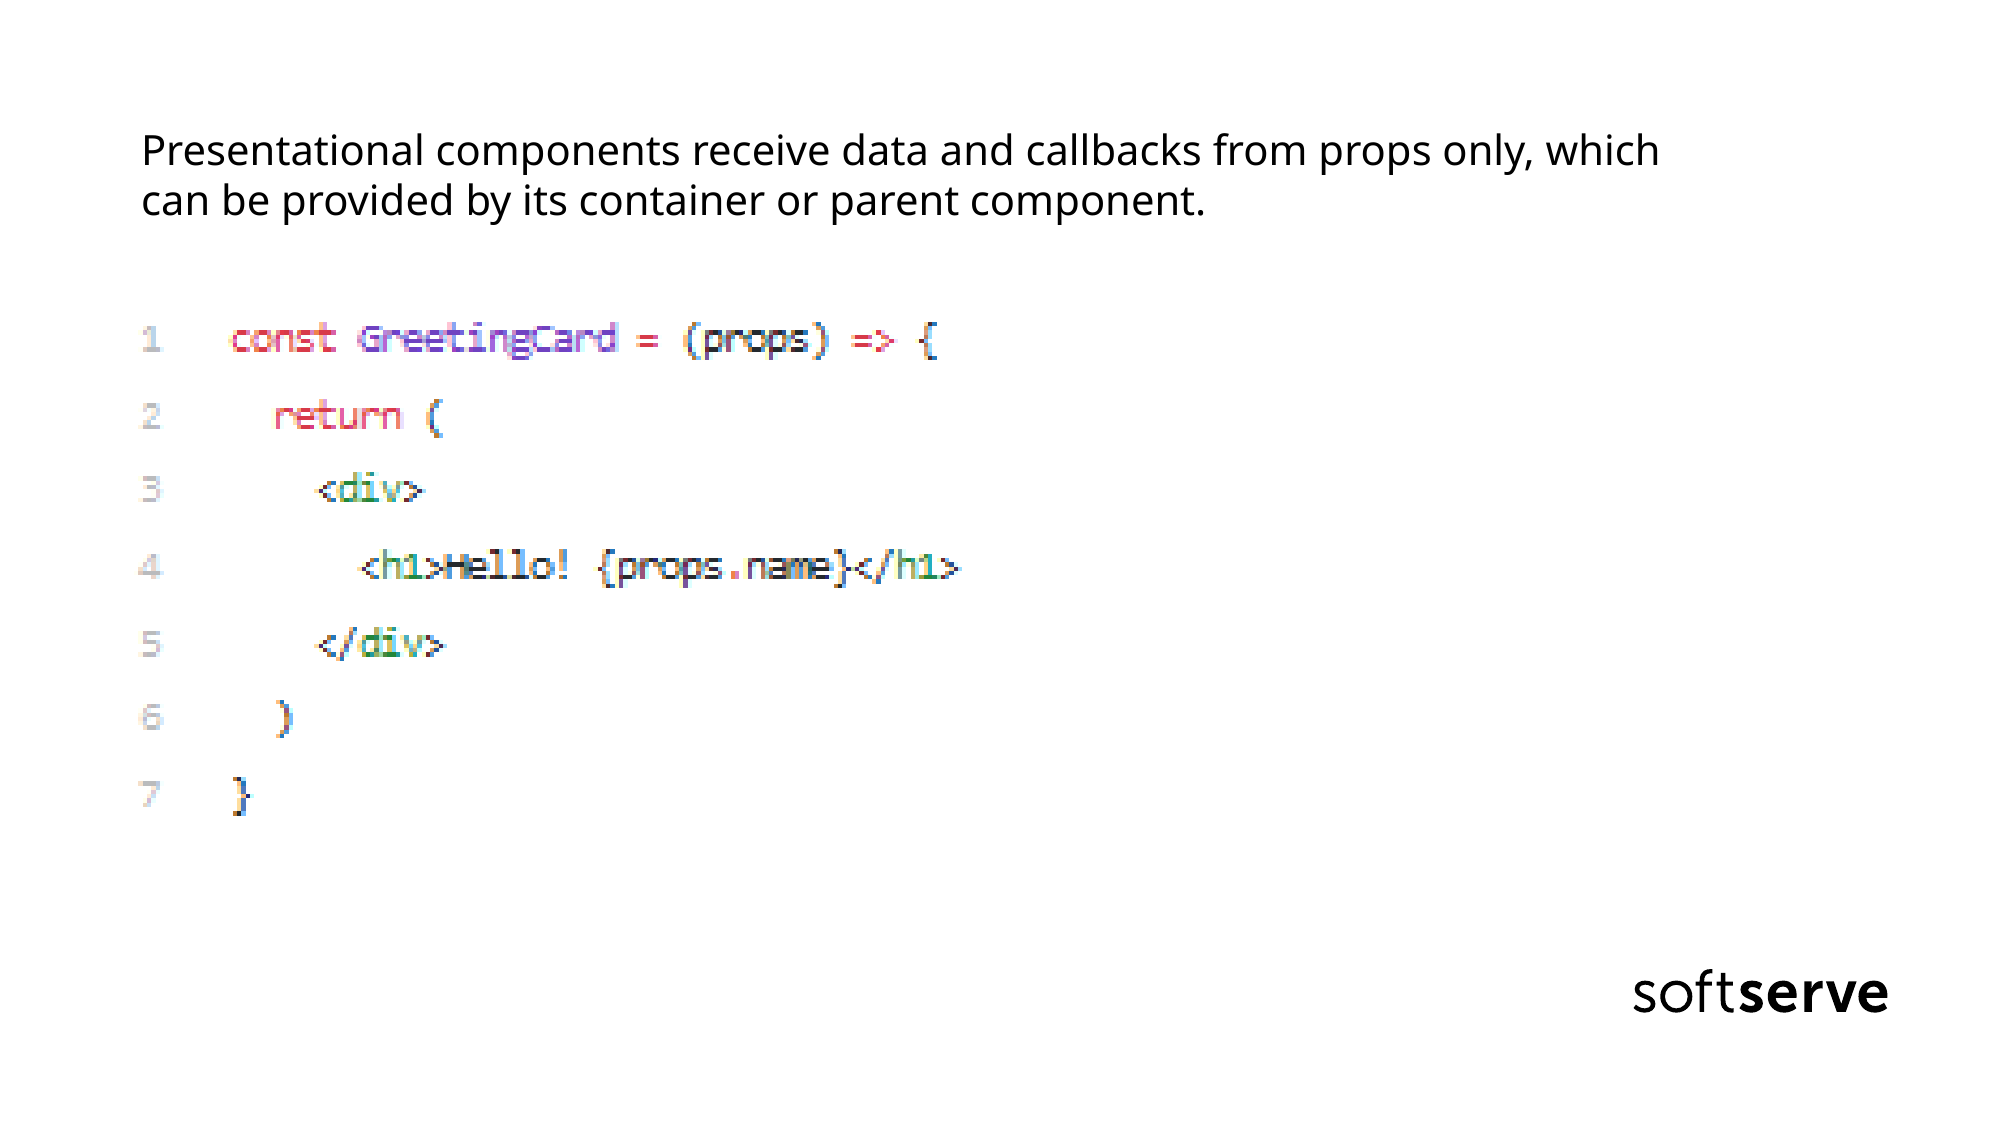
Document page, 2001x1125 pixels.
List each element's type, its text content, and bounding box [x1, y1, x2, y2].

text_box Presentational components receive data and callbacks from props only, which can be provided by its container or parent component. [126, 116, 1707, 232]
picture [126, 305, 1040, 829]
